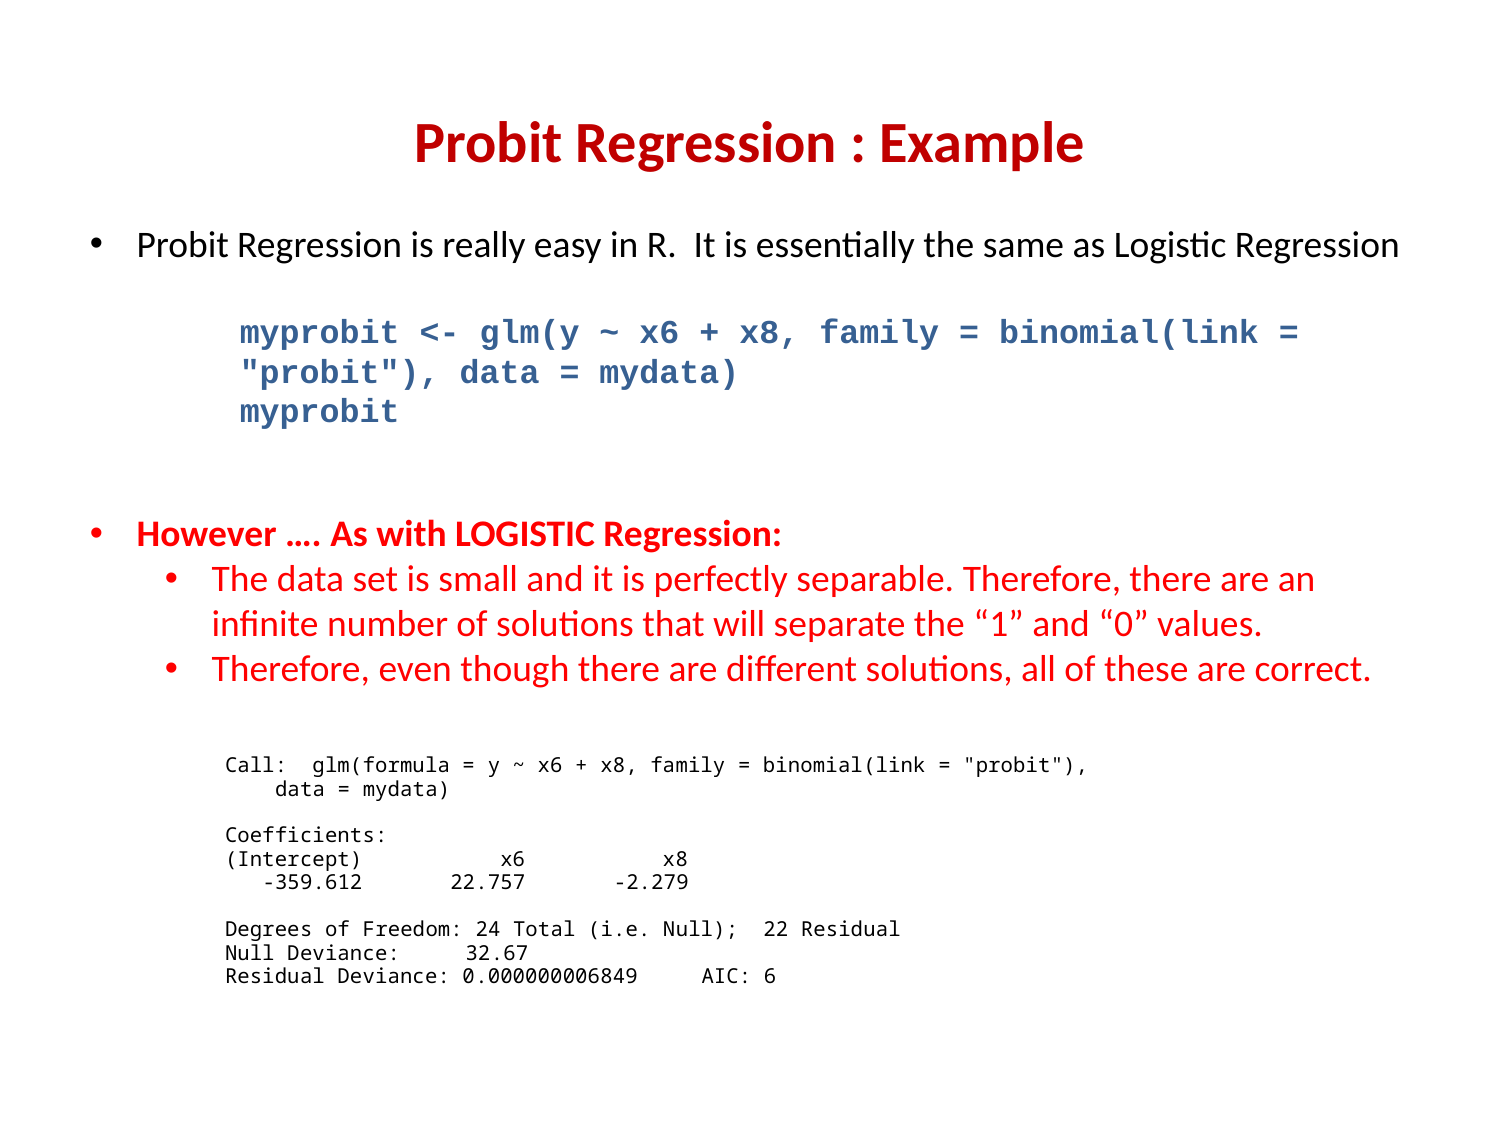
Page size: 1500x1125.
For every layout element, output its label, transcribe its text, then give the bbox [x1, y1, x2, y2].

text_box Probit Regression is really easy in R. It is essentially the same as Logistic Regression myprobit <- glm(y ~ x6 + x8, family = binomial(link = "probit"), data = mydata) myprobit However …. As with LOGISTIC Regression: The data set is small and it is perfectly separable. Therefore, there are an infinite number of solutions that will separate the “1” and “0” values. Therefore, even though there are different solutions, all of these are correct. [74, 212, 1425, 742]
picture [224, 753, 1201, 989]
title Probit Regression : Example [75, 45, 1425, 212]
